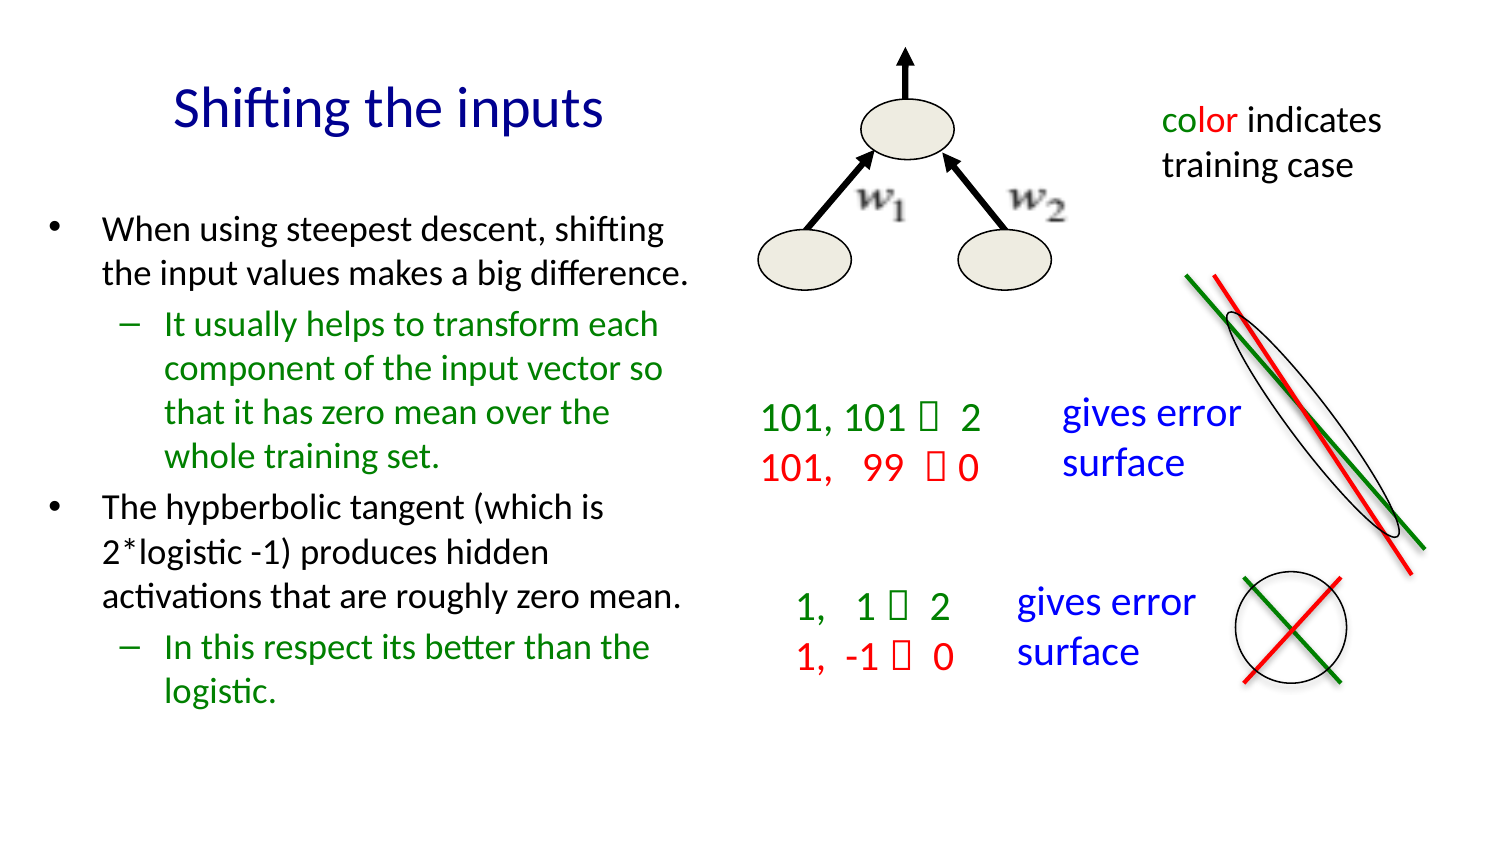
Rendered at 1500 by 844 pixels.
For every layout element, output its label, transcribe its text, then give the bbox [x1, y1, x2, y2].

text_box gives error surface [1002, 566, 1214, 682]
text_box gives error surface [1047, 377, 1180, 493]
text_box [958, 246, 1052, 291]
text_box 1, 1  2 1, -1  0 [780, 571, 970, 732]
text_box [942, 152, 956, 169]
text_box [1243, 576, 1342, 684]
text_box 101, 101  2 101, 99  0 [744, 382, 997, 498]
title Shifting the inputs [33, 33, 745, 175]
text_box [758, 229, 852, 291]
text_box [1213, 274, 1412, 576]
text_box [899, 46, 912, 99]
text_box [848, 170, 1073, 238]
text_box color indicates training case [1147, 87, 1439, 193]
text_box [1185, 274, 1212, 550]
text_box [1413, 274, 1426, 550]
text_box [858, 149, 875, 169]
text_box [860, 99, 955, 160]
list When using steepest descent, shifting the input values makes a big difference. It usually helps to transform each component of the input vector so that it has zero mean over the whole training set. The hypberbolic tangent (which is 2*logistic -1) produces hidden activations that are roughly zero mean. In this respect its better than the logistic. [33, 196, 714, 754]
